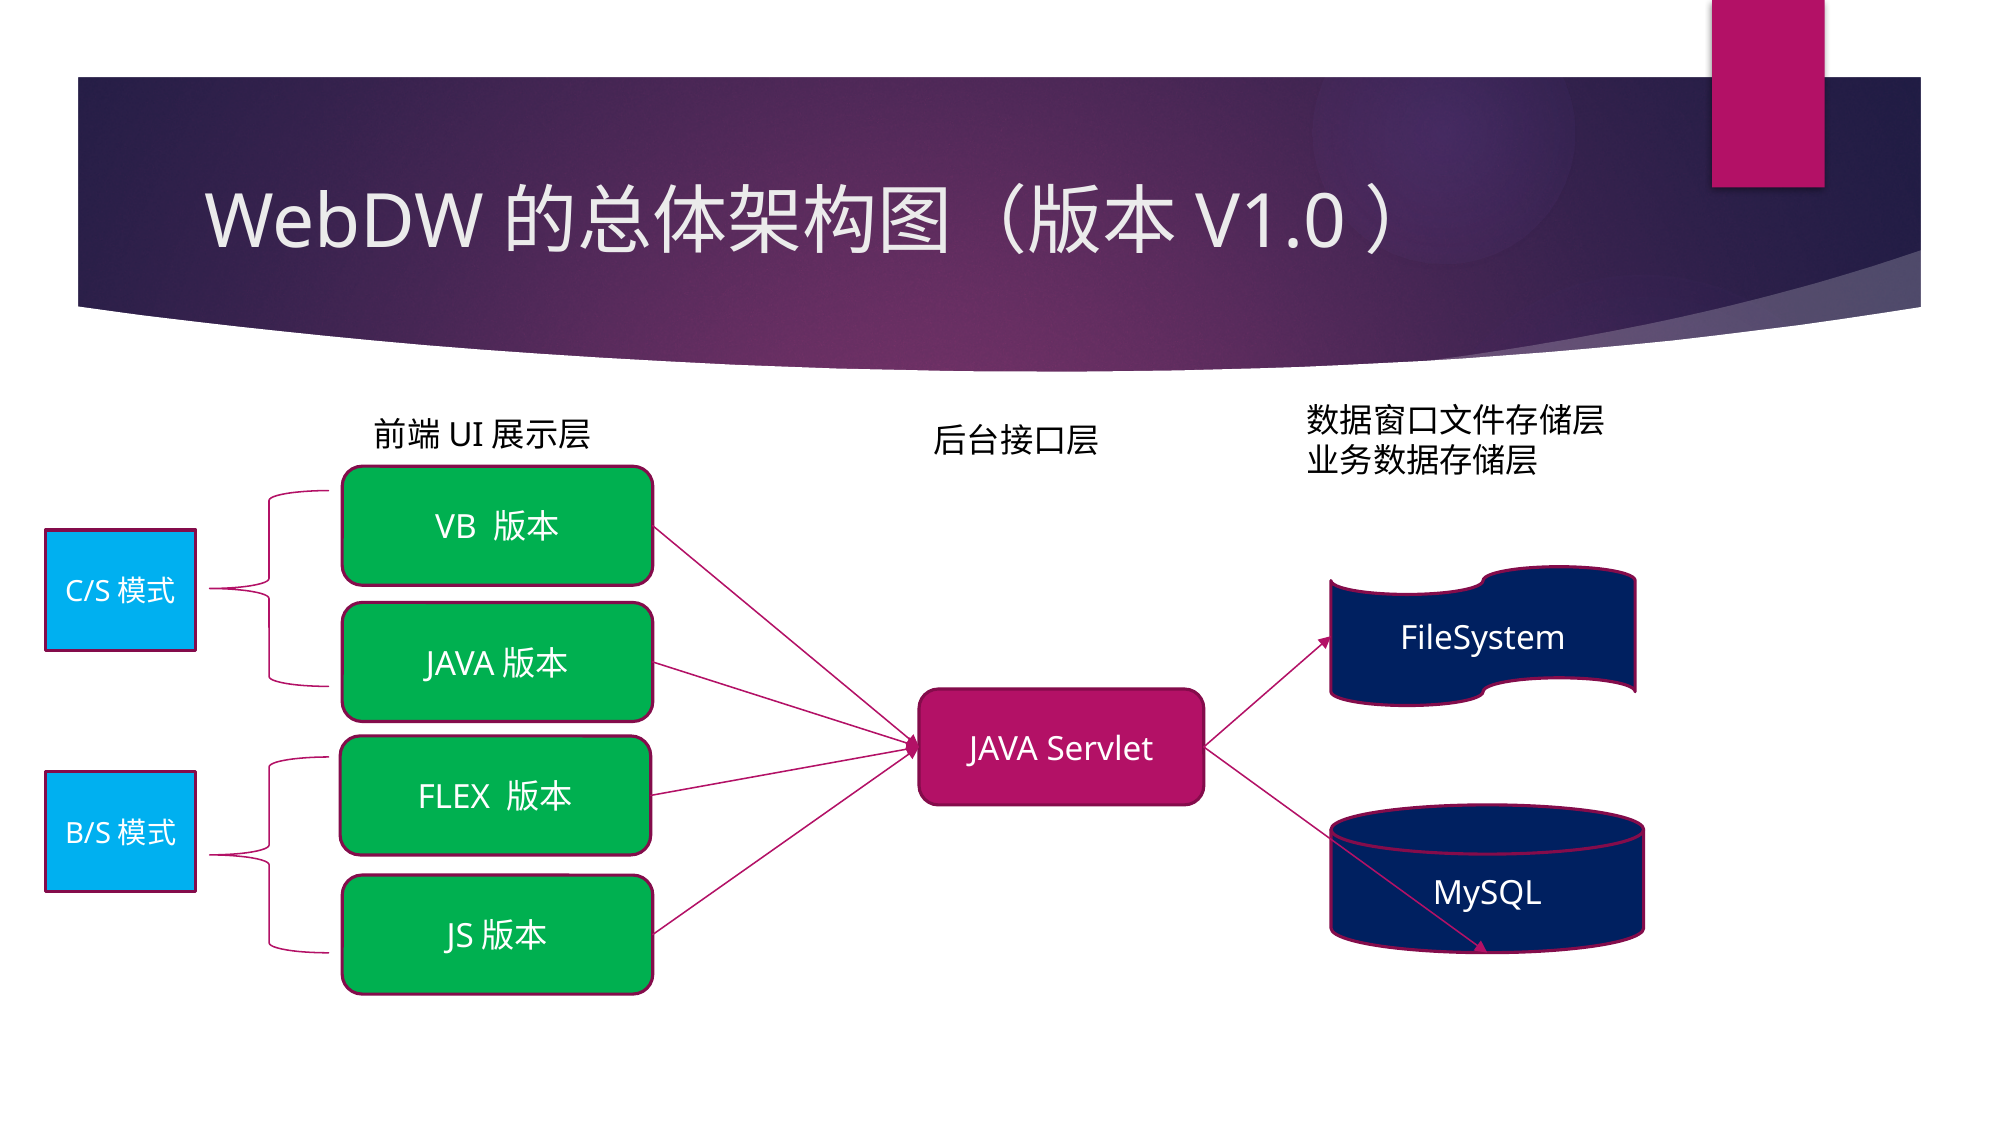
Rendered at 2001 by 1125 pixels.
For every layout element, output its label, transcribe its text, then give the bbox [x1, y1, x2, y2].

text_box B/S模式 [44, 770, 197, 893]
text_box 数据窗口文件存储层 业务数据存储层 [1291, 391, 1761, 487]
text_box VB 版本 [340, 464, 655, 587]
text_box JAVA Servlet [924, 687, 1197, 807]
text_box JS版本 [340, 873, 655, 996]
text_box FLEX 版本 [338, 734, 646, 857]
text_box JAVA版本 [340, 600, 646, 724]
text_box [208, 489, 330, 688]
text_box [652, 661, 920, 746]
text_box MySQL [1329, 803, 1646, 955]
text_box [652, 746, 920, 935]
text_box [1203, 635, 1332, 746]
text_box [208, 756, 330, 954]
text_box 后台接口层 [918, 411, 1234, 467]
title WebDW的总体架构图（版本V1.0） [189, 159, 1627, 276]
text_box FileSystem [1329, 565, 1637, 708]
text_box 前端UI展示层 [359, 405, 674, 461]
text_box C/S模式 [44, 528, 197, 652]
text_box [1203, 746, 1332, 880]
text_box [652, 525, 920, 661]
